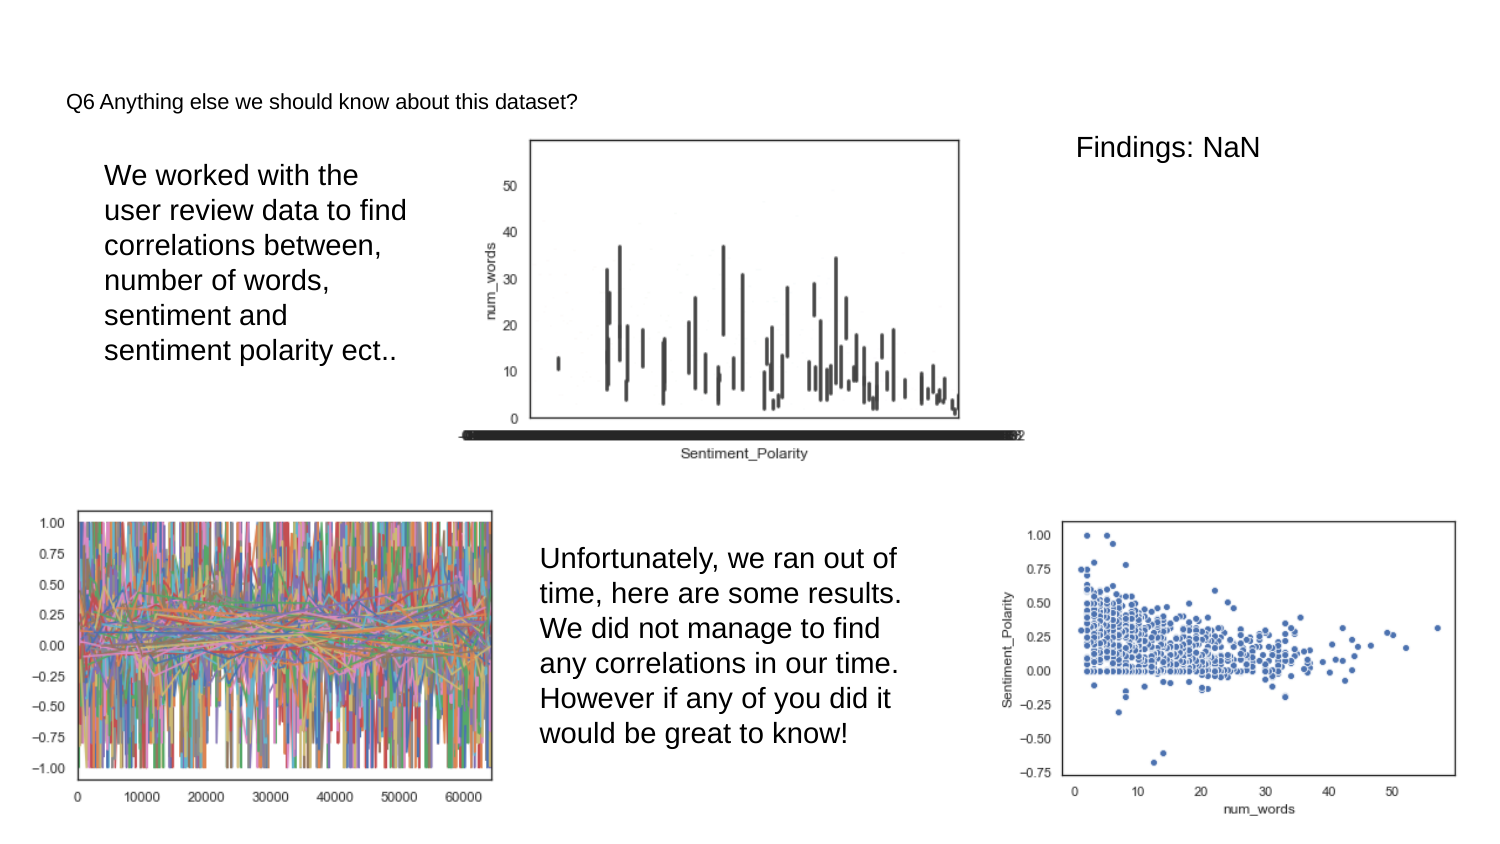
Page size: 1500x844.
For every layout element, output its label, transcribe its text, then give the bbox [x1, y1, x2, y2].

picture [994, 512, 1463, 824]
text_box We worked with the user review data to find correlations between, number of words, sentiment and sentiment polarity ect.. [89, 141, 433, 408]
picture [447, 131, 1035, 471]
picture [22, 502, 500, 813]
text_box Unfortunately, we ran out of time, here are some results. We did not manage to find any correlations in our time. However if any of you did it would be great to know! [524, 524, 936, 779]
text_box Findings: NaN [1060, 113, 1434, 462]
title Q6 Anything else we should know about this dataset? [51, 72, 1449, 167]
